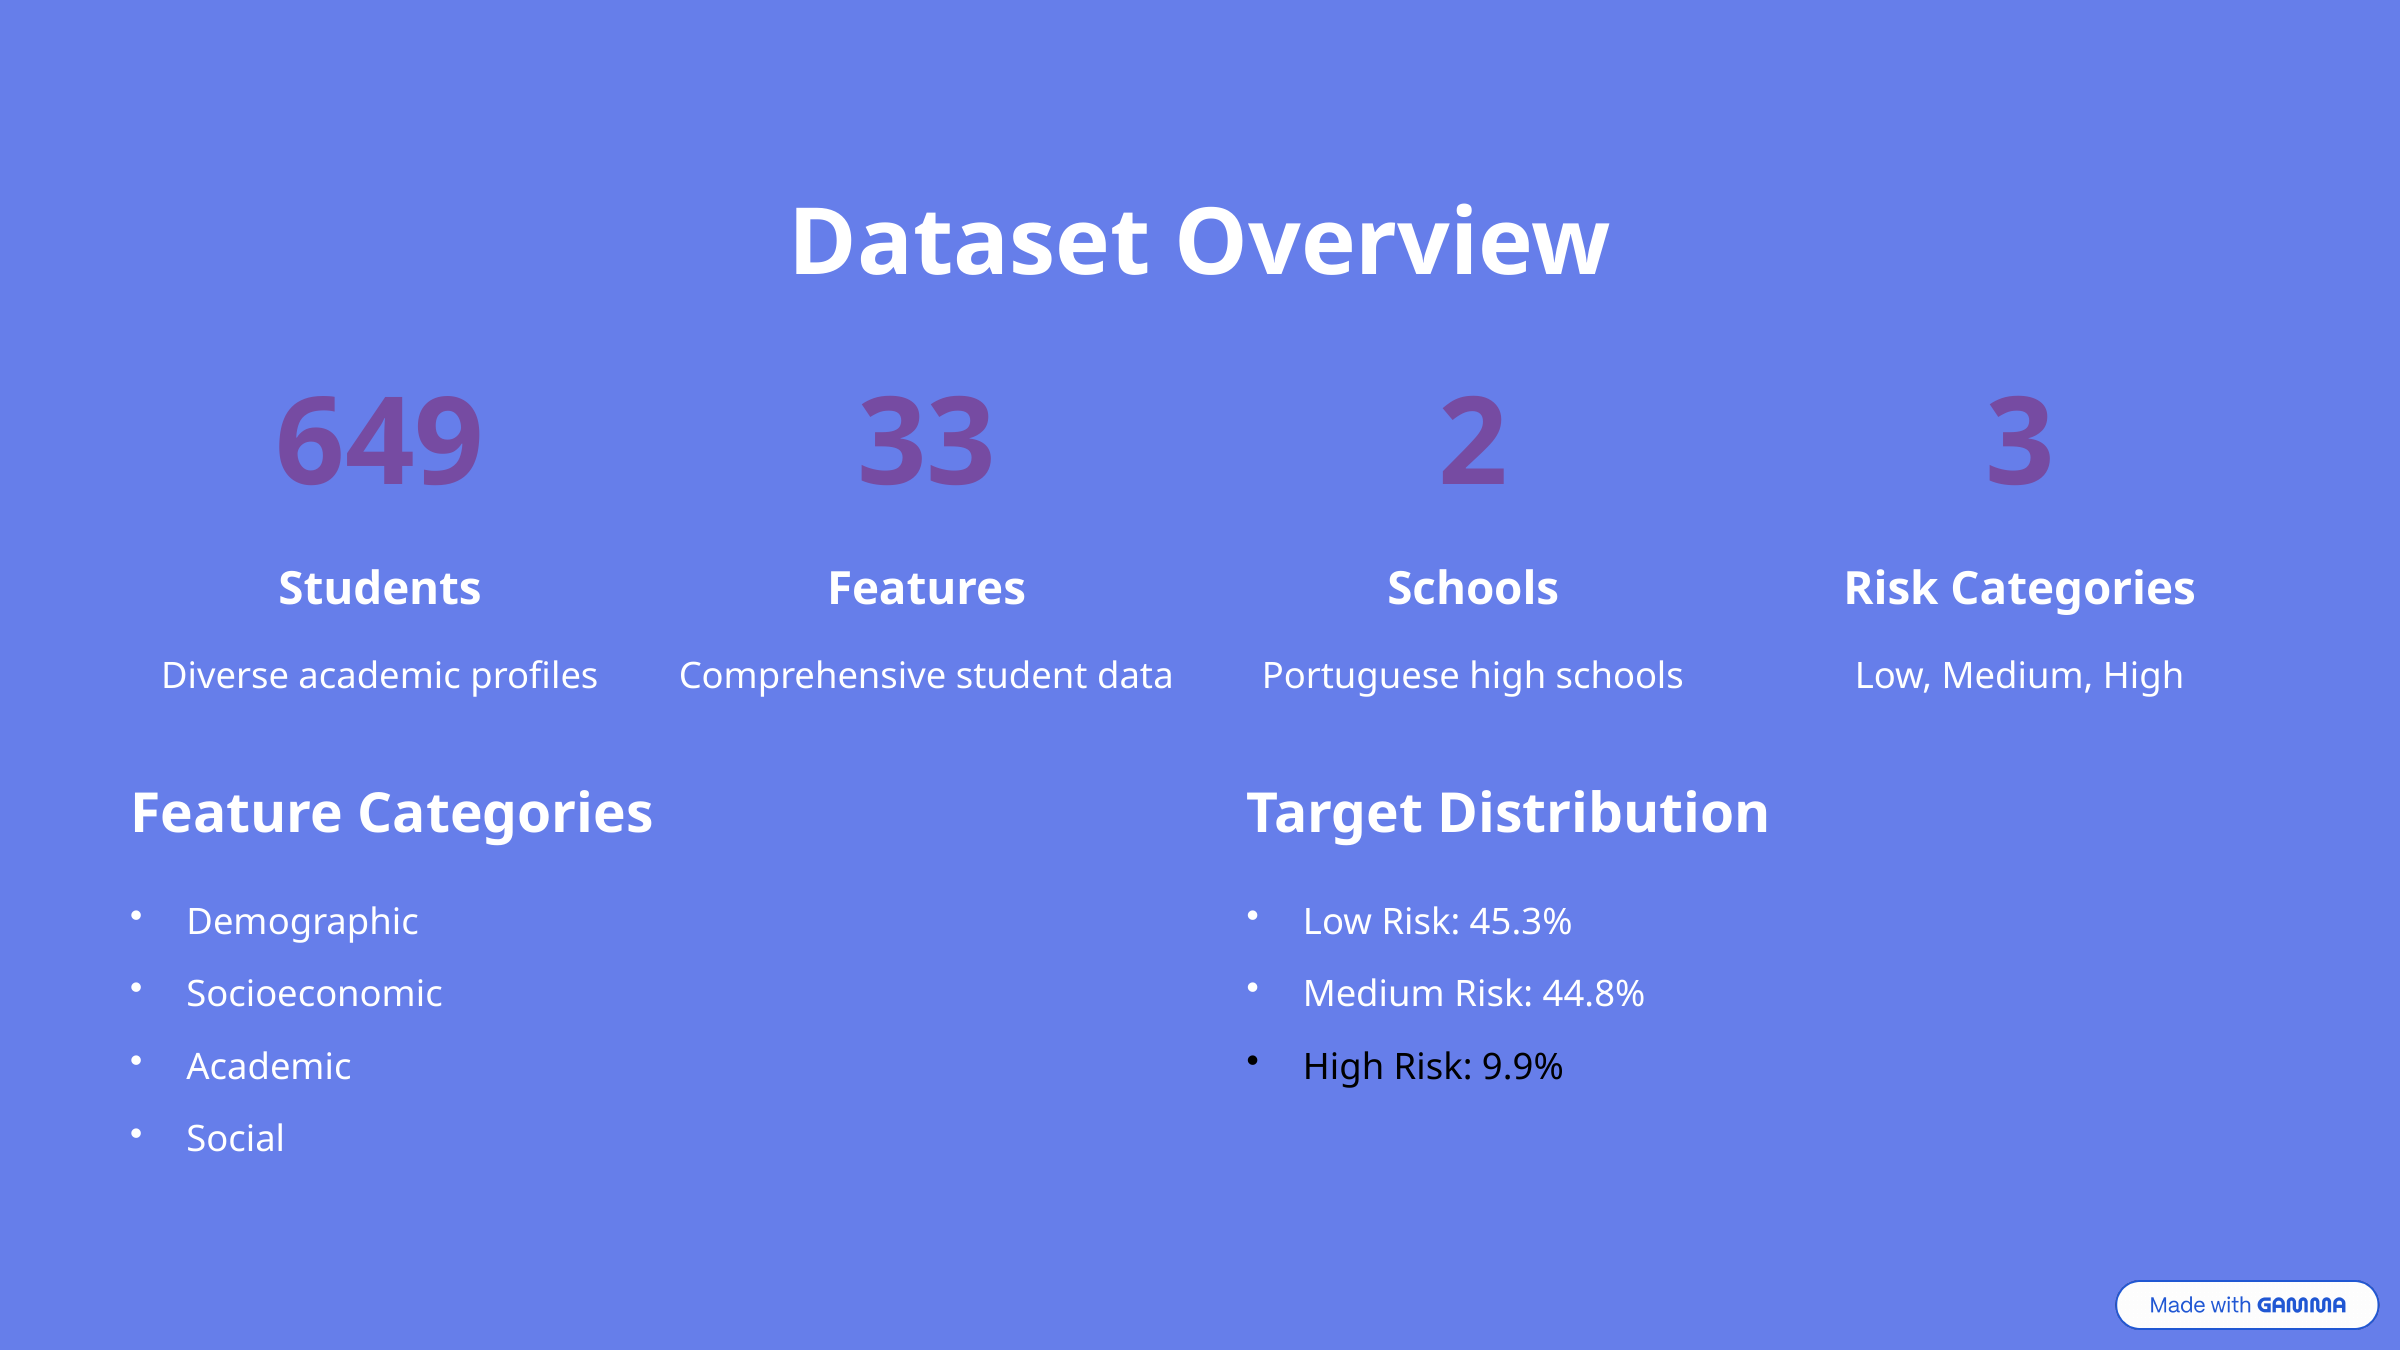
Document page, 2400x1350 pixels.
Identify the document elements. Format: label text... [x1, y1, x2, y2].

text_box Comprehensive student data [676, 636, 1177, 697]
text_box 33 [676, 386, 1177, 510]
text_box Target Distribution [1246, 775, 1805, 845]
text_box Features [694, 556, 1160, 615]
text_box High Risk: 9.9% [1246, 1027, 2271, 1087]
text_box Medium Risk: 44.8% [1246, 954, 2271, 1015]
text_box 649 [130, 386, 631, 510]
text_box Socioeconomic [130, 954, 1155, 1015]
text_box Diverse academic profiles [130, 636, 631, 697]
text_box Low Risk: 45.3% [1246, 882, 2271, 942]
picture [2106, 1271, 2389, 1339]
text_box Schools [1240, 556, 1706, 615]
text_box Dataset Overview [734, 177, 1666, 294]
text_box Feature Categories [130, 775, 689, 845]
text_box Demographic [130, 882, 1155, 942]
text_box Students [147, 556, 613, 615]
text_box Low, Medium, High [1769, 636, 2270, 697]
text_box 3 [1769, 386, 2270, 510]
text_box Social [130, 1099, 1155, 1160]
text_box Portuguese high schools [1223, 636, 1724, 697]
text_box 2 [1223, 386, 1724, 510]
text_box Academic [130, 1027, 1155, 1087]
text_box Risk Categories [1787, 556, 2253, 615]
